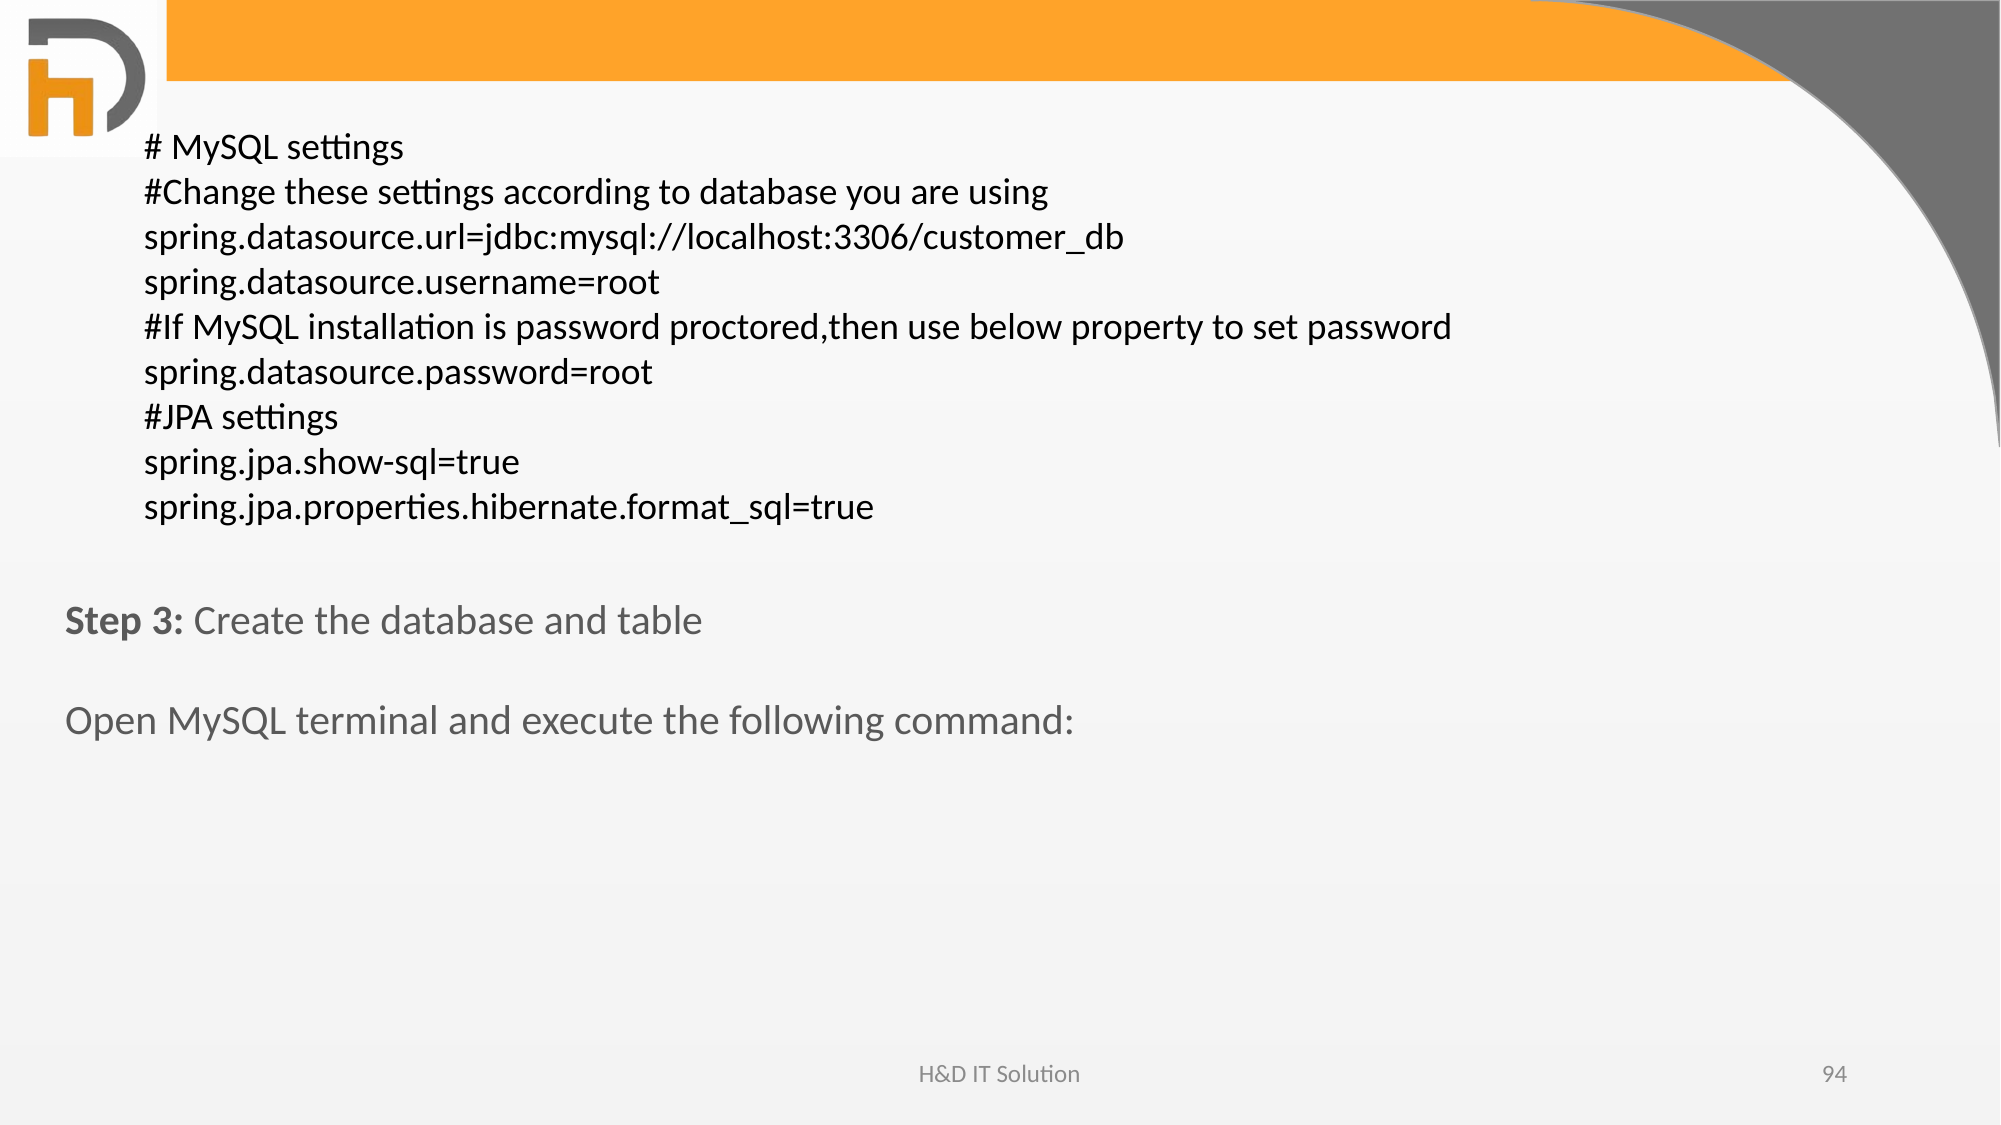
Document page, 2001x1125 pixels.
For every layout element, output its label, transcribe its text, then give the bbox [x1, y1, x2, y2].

slide_number 94 [1412, 1042, 1863, 1103]
picture [0, 0, 157, 157]
text_box Step 3: Create the database and table Open MySQL terminal and execute the following command: [50, 585, 1889, 751]
footer H&D IT Solution [662, 1042, 1338, 1103]
text_box # MySQL settings #Change these settings according to database you are using spring.datasource.url=jdbc:mysql://localhost:3306/customer_db spring.datasource.username=root #If MySQL installation is password proctored,then use below property to set password spring.datasource.password=root #JPA settings spring.jpa.show-sql=true spring.jpa.properties.hibernate.format_sql=true [129, 115, 1878, 535]
